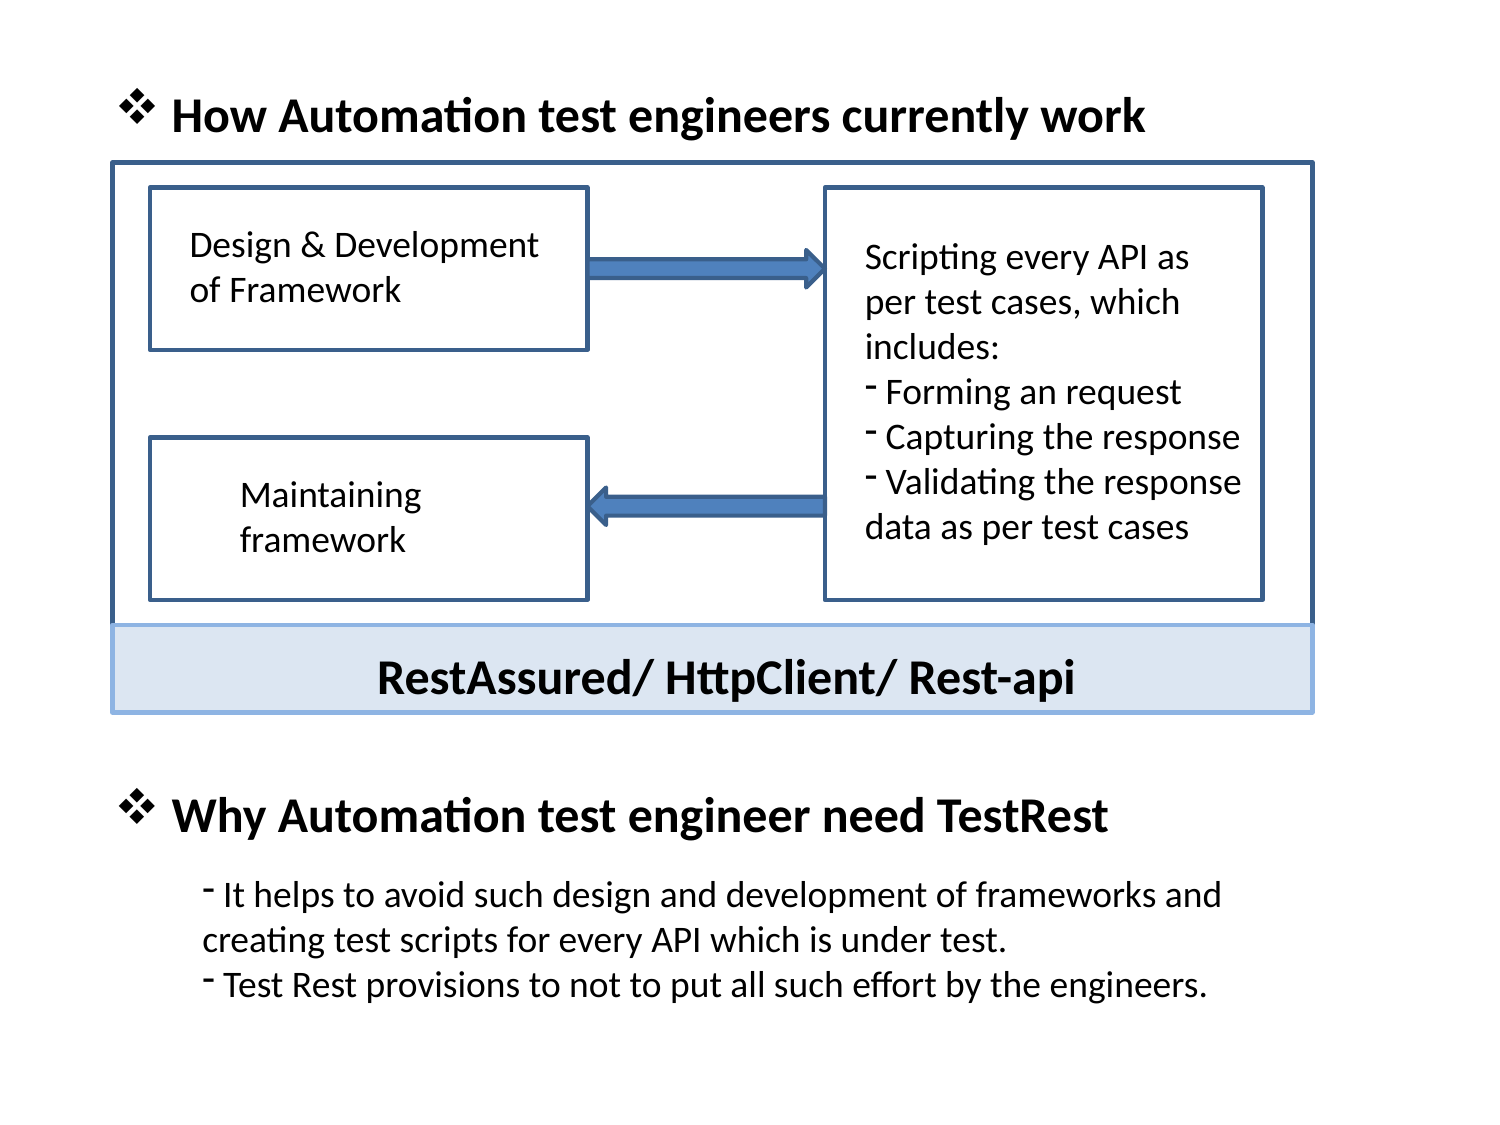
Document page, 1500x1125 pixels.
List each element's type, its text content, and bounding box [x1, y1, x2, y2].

text_box Why Automation test engineer need TestRest [99, 774, 1313, 850]
text_box [110, 623, 1315, 715]
text_box [585, 485, 828, 527]
text_box It helps to avoid such design and development of frameworks and creating test scripts for every API which is under test. Test Rest provisions to not to put all such effort by the engineers. [187, 862, 1300, 1013]
text_box RestAssured/ HttpClient/ Rest-api [362, 637, 1100, 713]
text_box [110, 160, 1315, 623]
text_box How Automation test engineers currently work [99, 74, 1200, 150]
text_box [585, 248, 828, 290]
